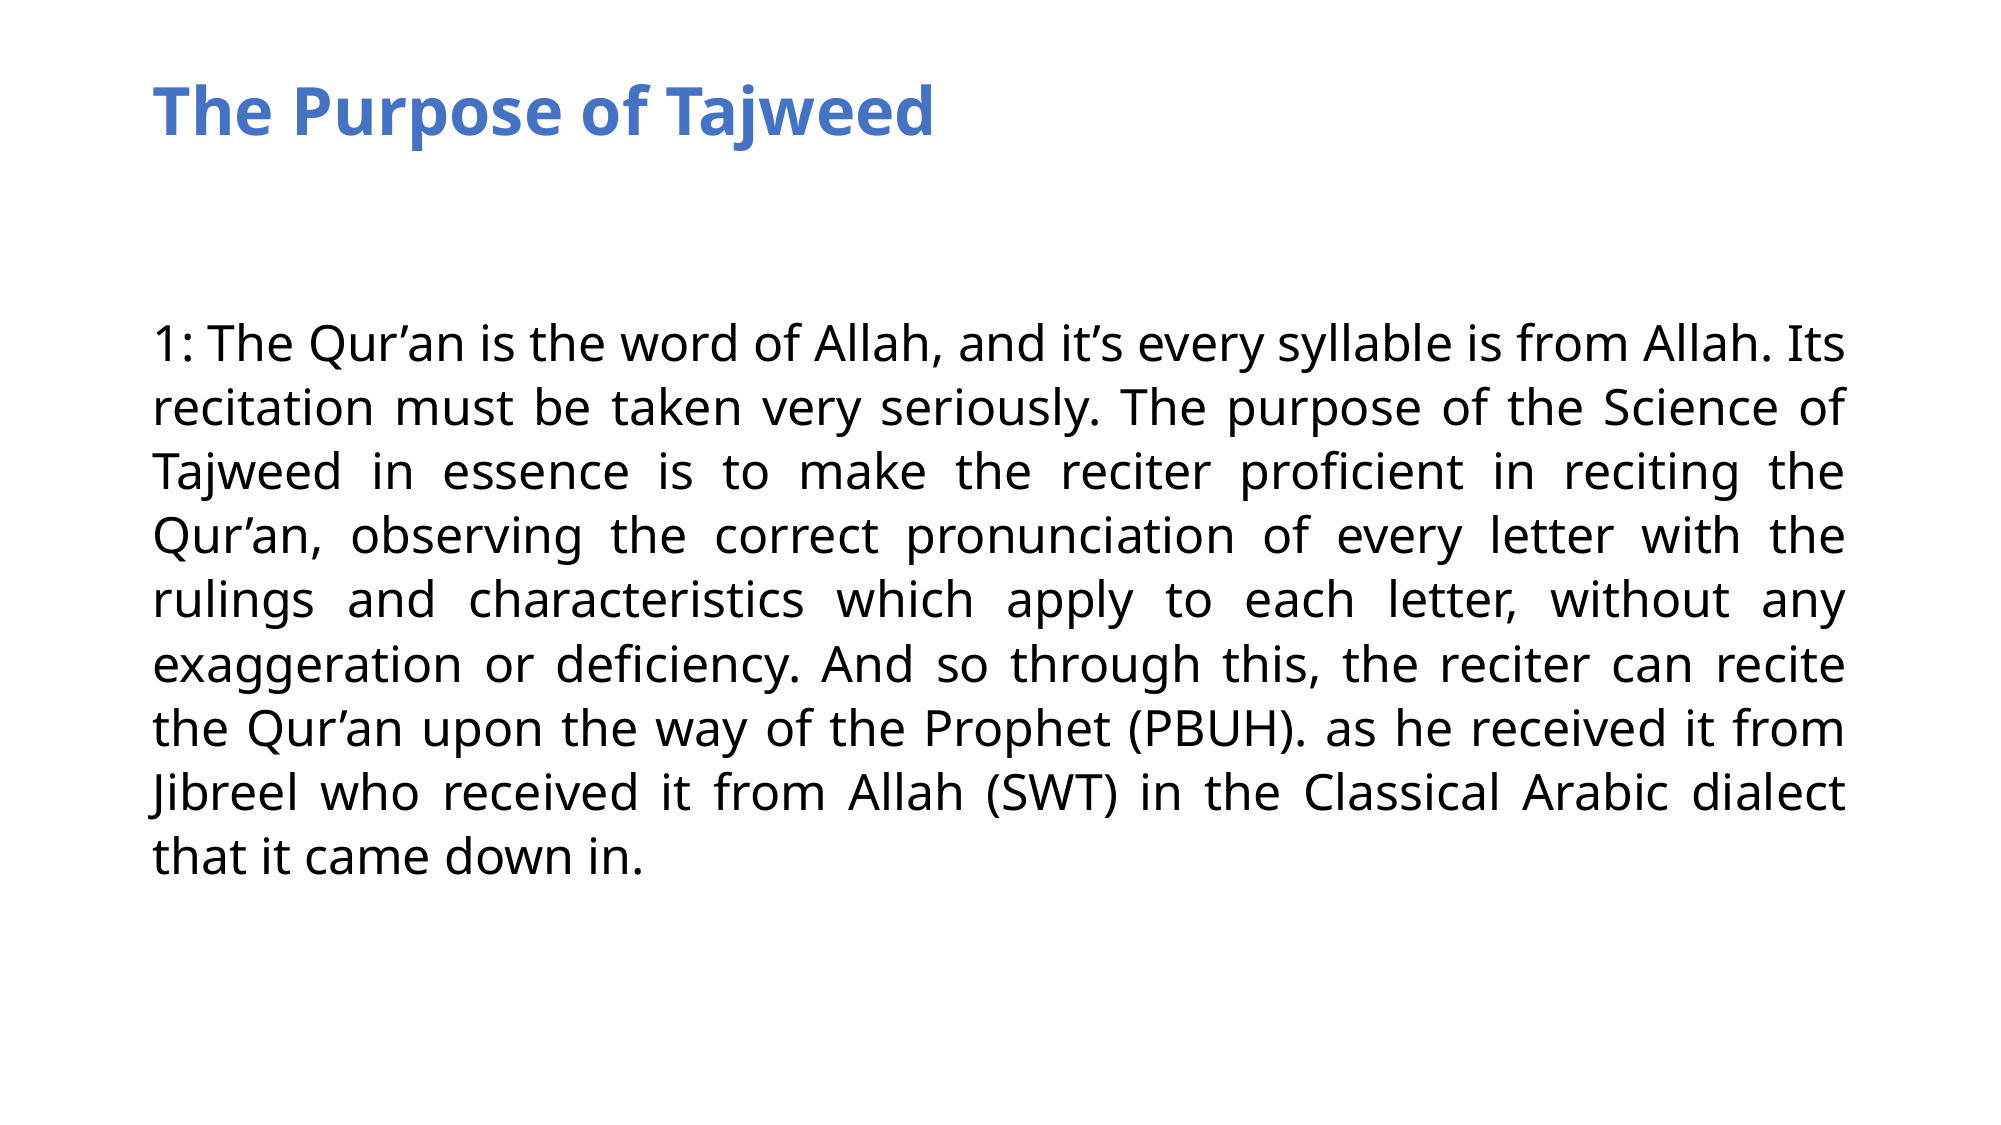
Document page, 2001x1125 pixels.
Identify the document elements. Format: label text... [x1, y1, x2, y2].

title The Purpose of Tajweed [137, 59, 1863, 248]
list 1: The Qur’an is the word of Allah, and it’s every syllable is from Allah. Its recitation must be taken very seriously. The purpose of the Science of Tajweed in essence is to make the reciter proficient in reciting the Qur’an, observing the correct pronunciation of every letter with the rulings and characteristics which apply to each letter, without any exaggeration or deficiency. And so through this, the reciter can recite the Qur’an upon the way of the Prophet (PBUH). as he received it from Jibreel who received it from Allah (SWT) in the Classical Arabic dialect that it came down in. [137, 299, 1863, 1014]
